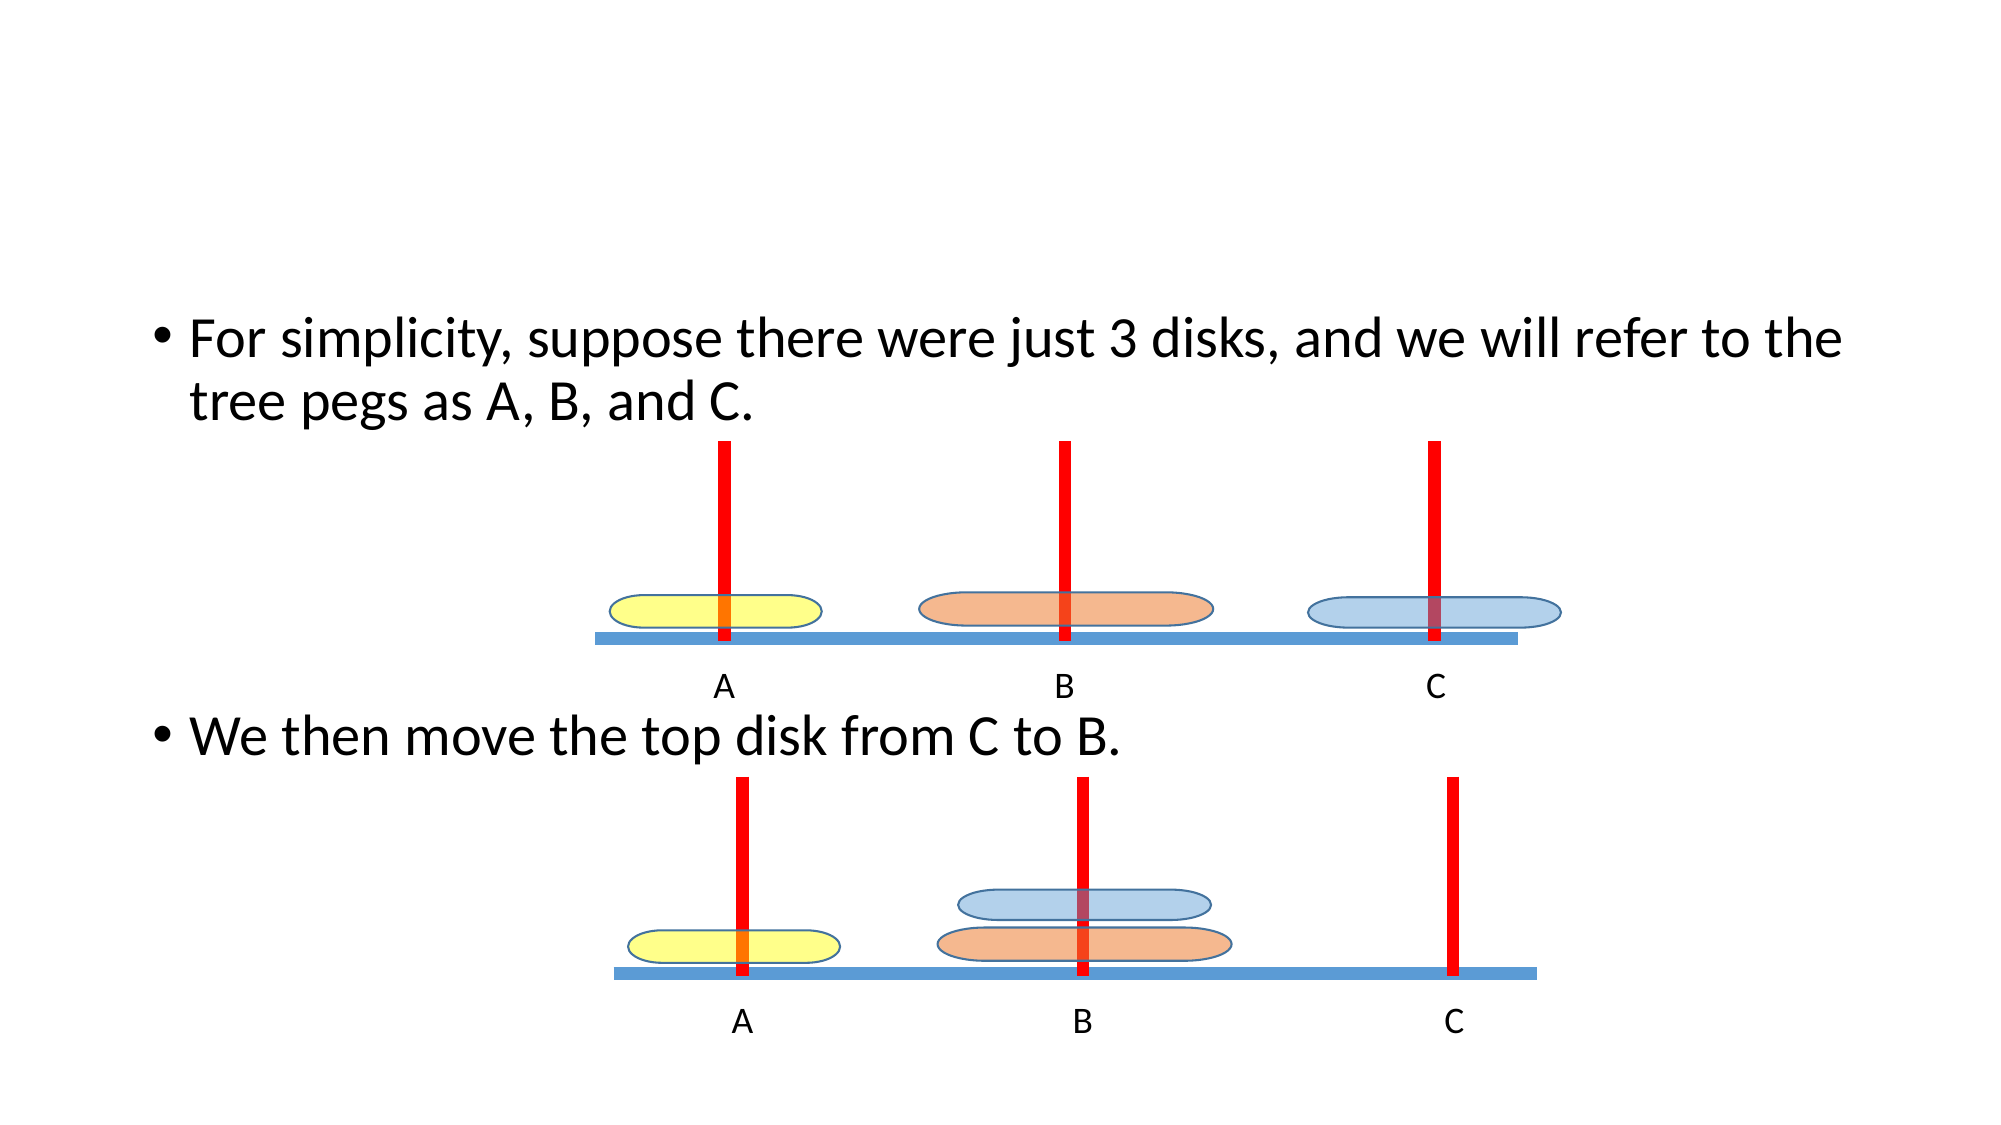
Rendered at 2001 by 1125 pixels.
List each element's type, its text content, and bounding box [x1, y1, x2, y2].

list For simplicity, suppose there were just 3 disks, and we will refer to the tree pegs as A, B, and C. We then move the top disk from C to B. [137, 299, 1863, 1014]
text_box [613, 776, 1537, 1050]
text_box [595, 441, 1561, 714]
